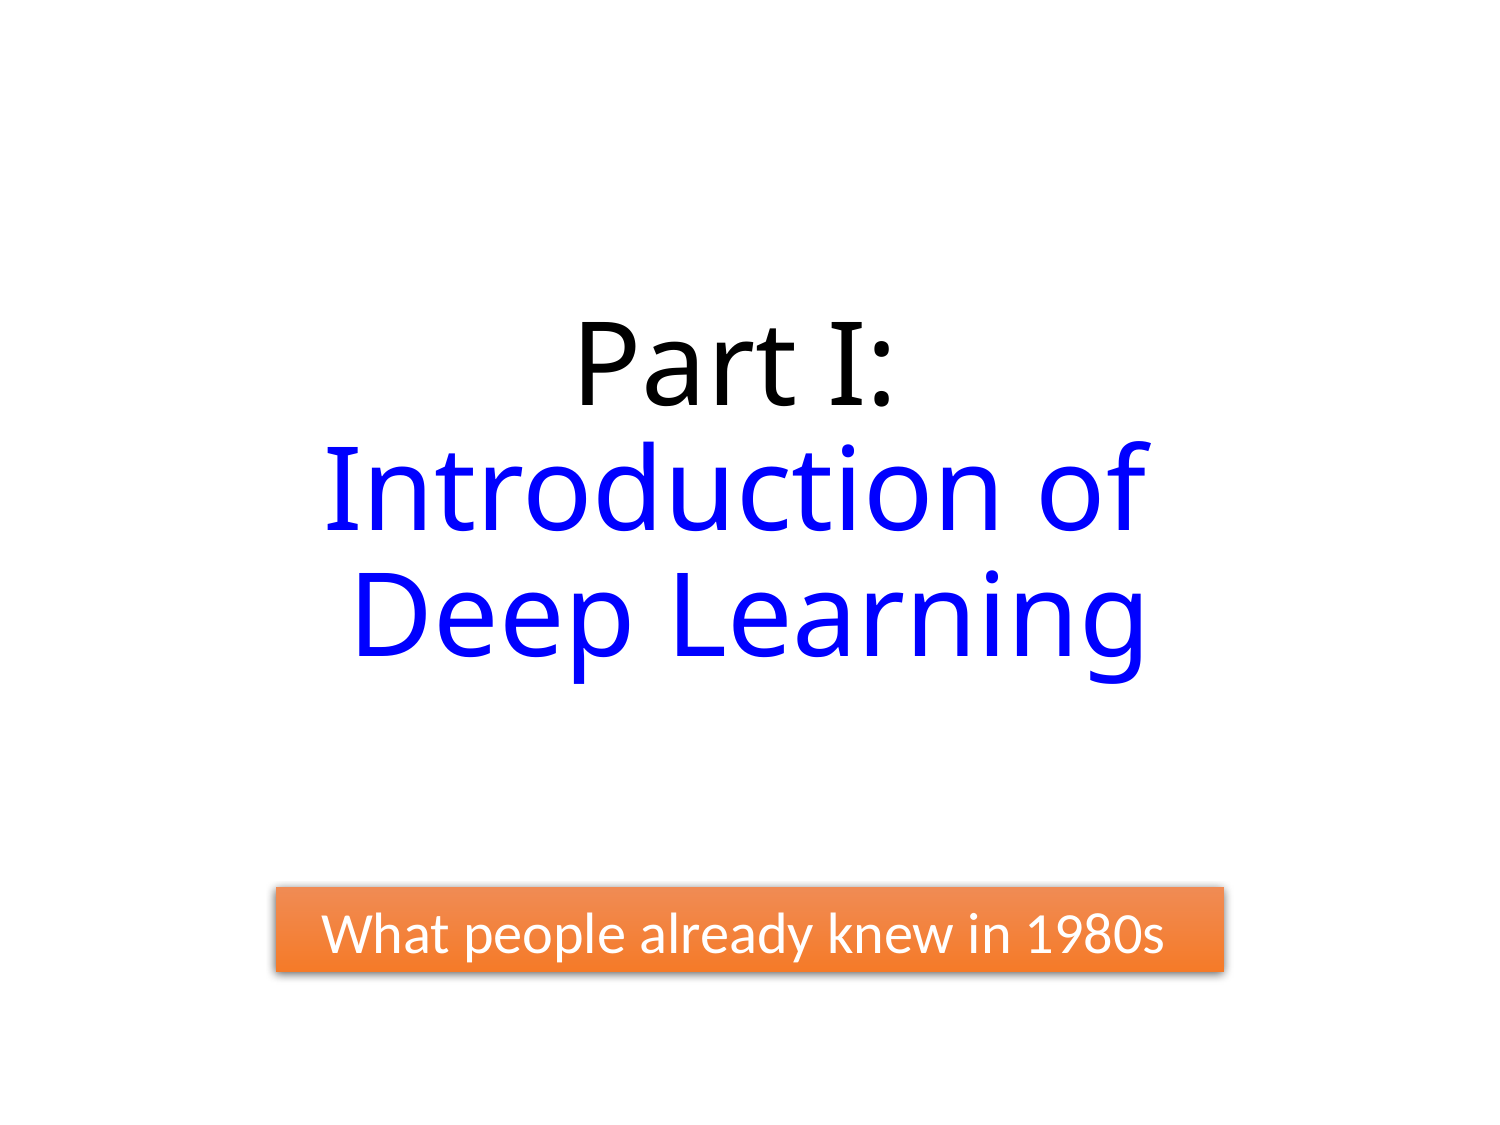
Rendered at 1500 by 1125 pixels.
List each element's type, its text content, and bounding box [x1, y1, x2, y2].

title Part I: Introduction of Deep Learning [112, 297, 1388, 689]
text_box What people already knew in 1980s [276, 887, 1224, 972]
